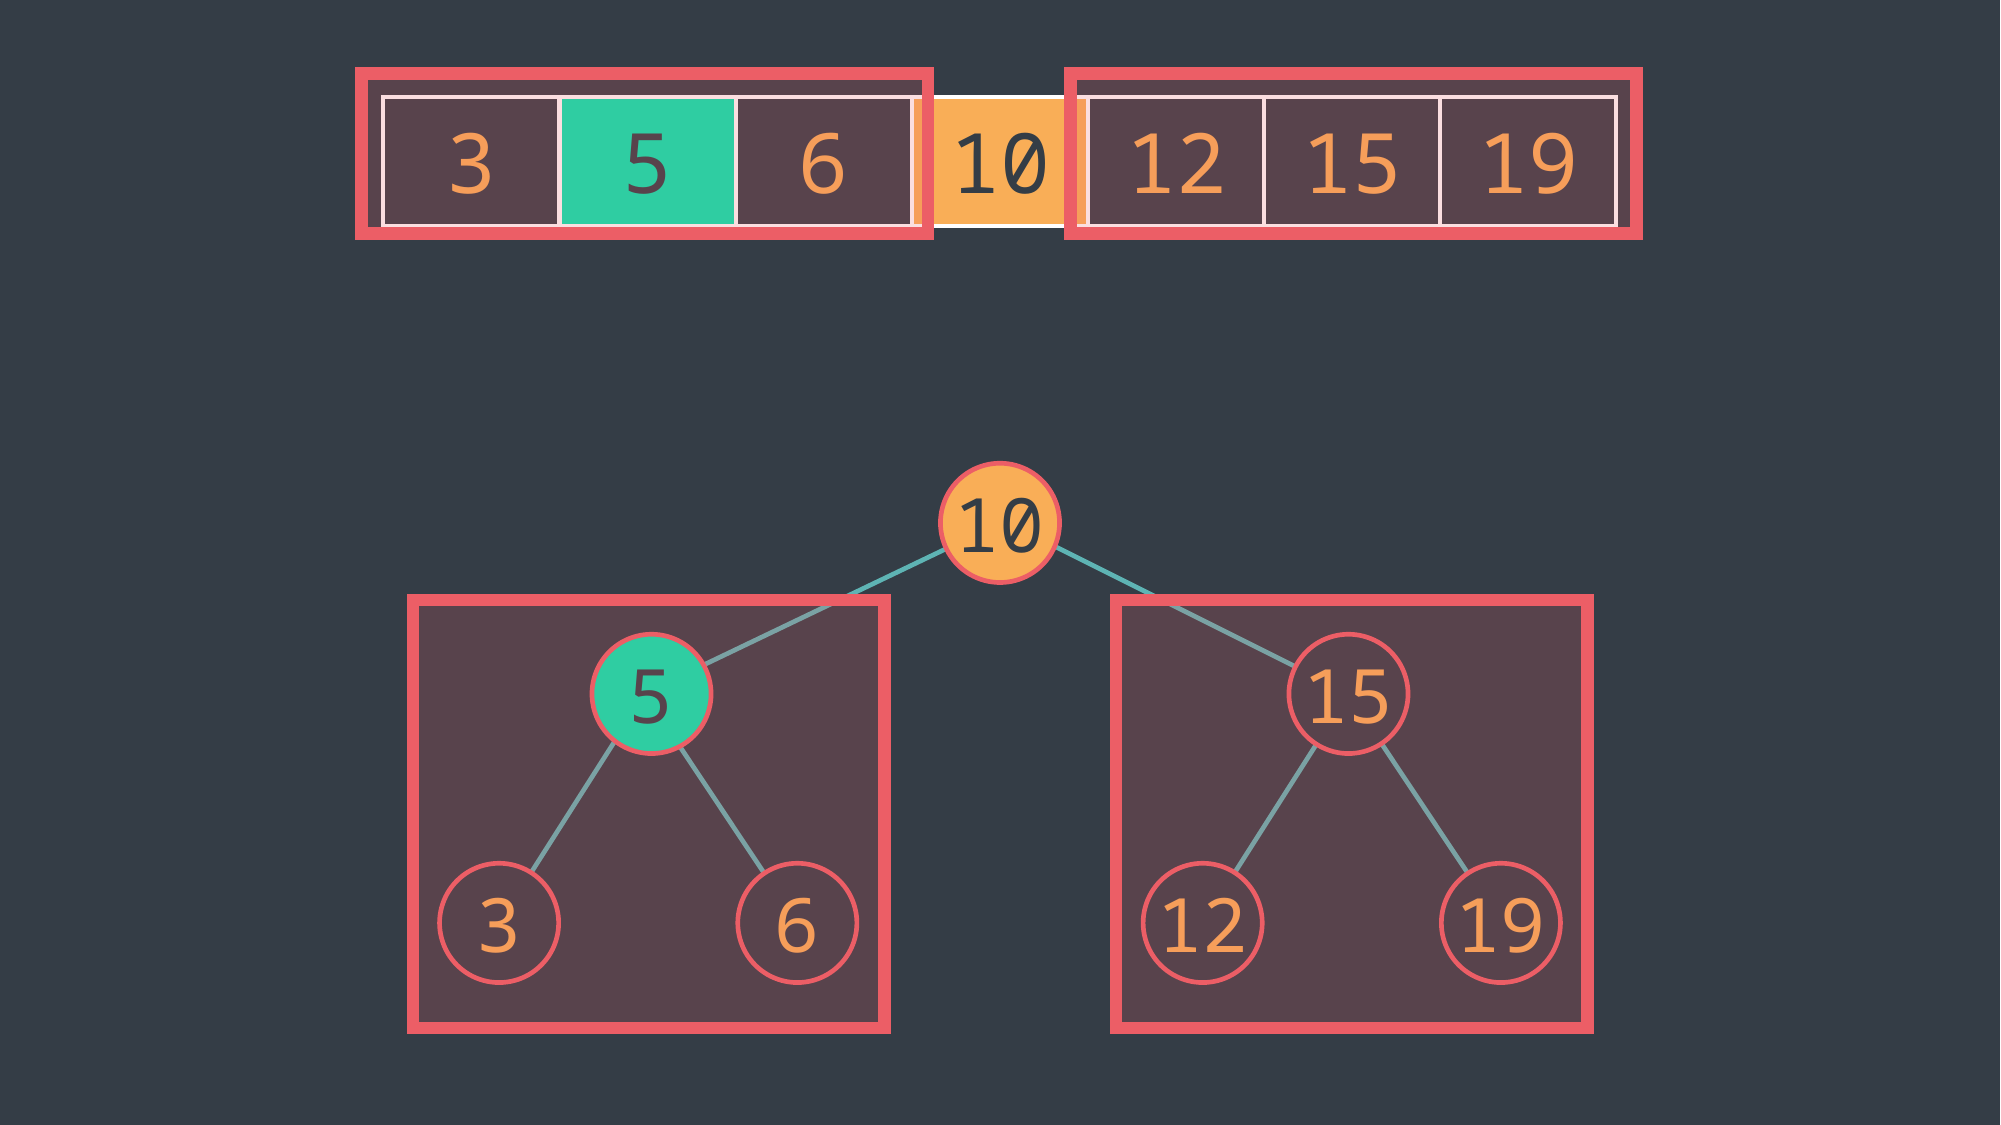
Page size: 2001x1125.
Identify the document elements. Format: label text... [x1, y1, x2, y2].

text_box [1349, 693, 1501, 923]
table_header 10 [929, 99, 1069, 224]
text_box [412, 599, 885, 1029]
text_box [1115, 599, 1588, 1029]
text_box [1069, 72, 1638, 234]
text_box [999, 518, 1349, 694]
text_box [644, 522, 1001, 694]
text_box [499, 693, 645, 923]
text_box [361, 72, 929, 234]
text_box 10 [939, 462, 1061, 522]
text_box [645, 694, 798, 923]
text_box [1202, 693, 1349, 923]
